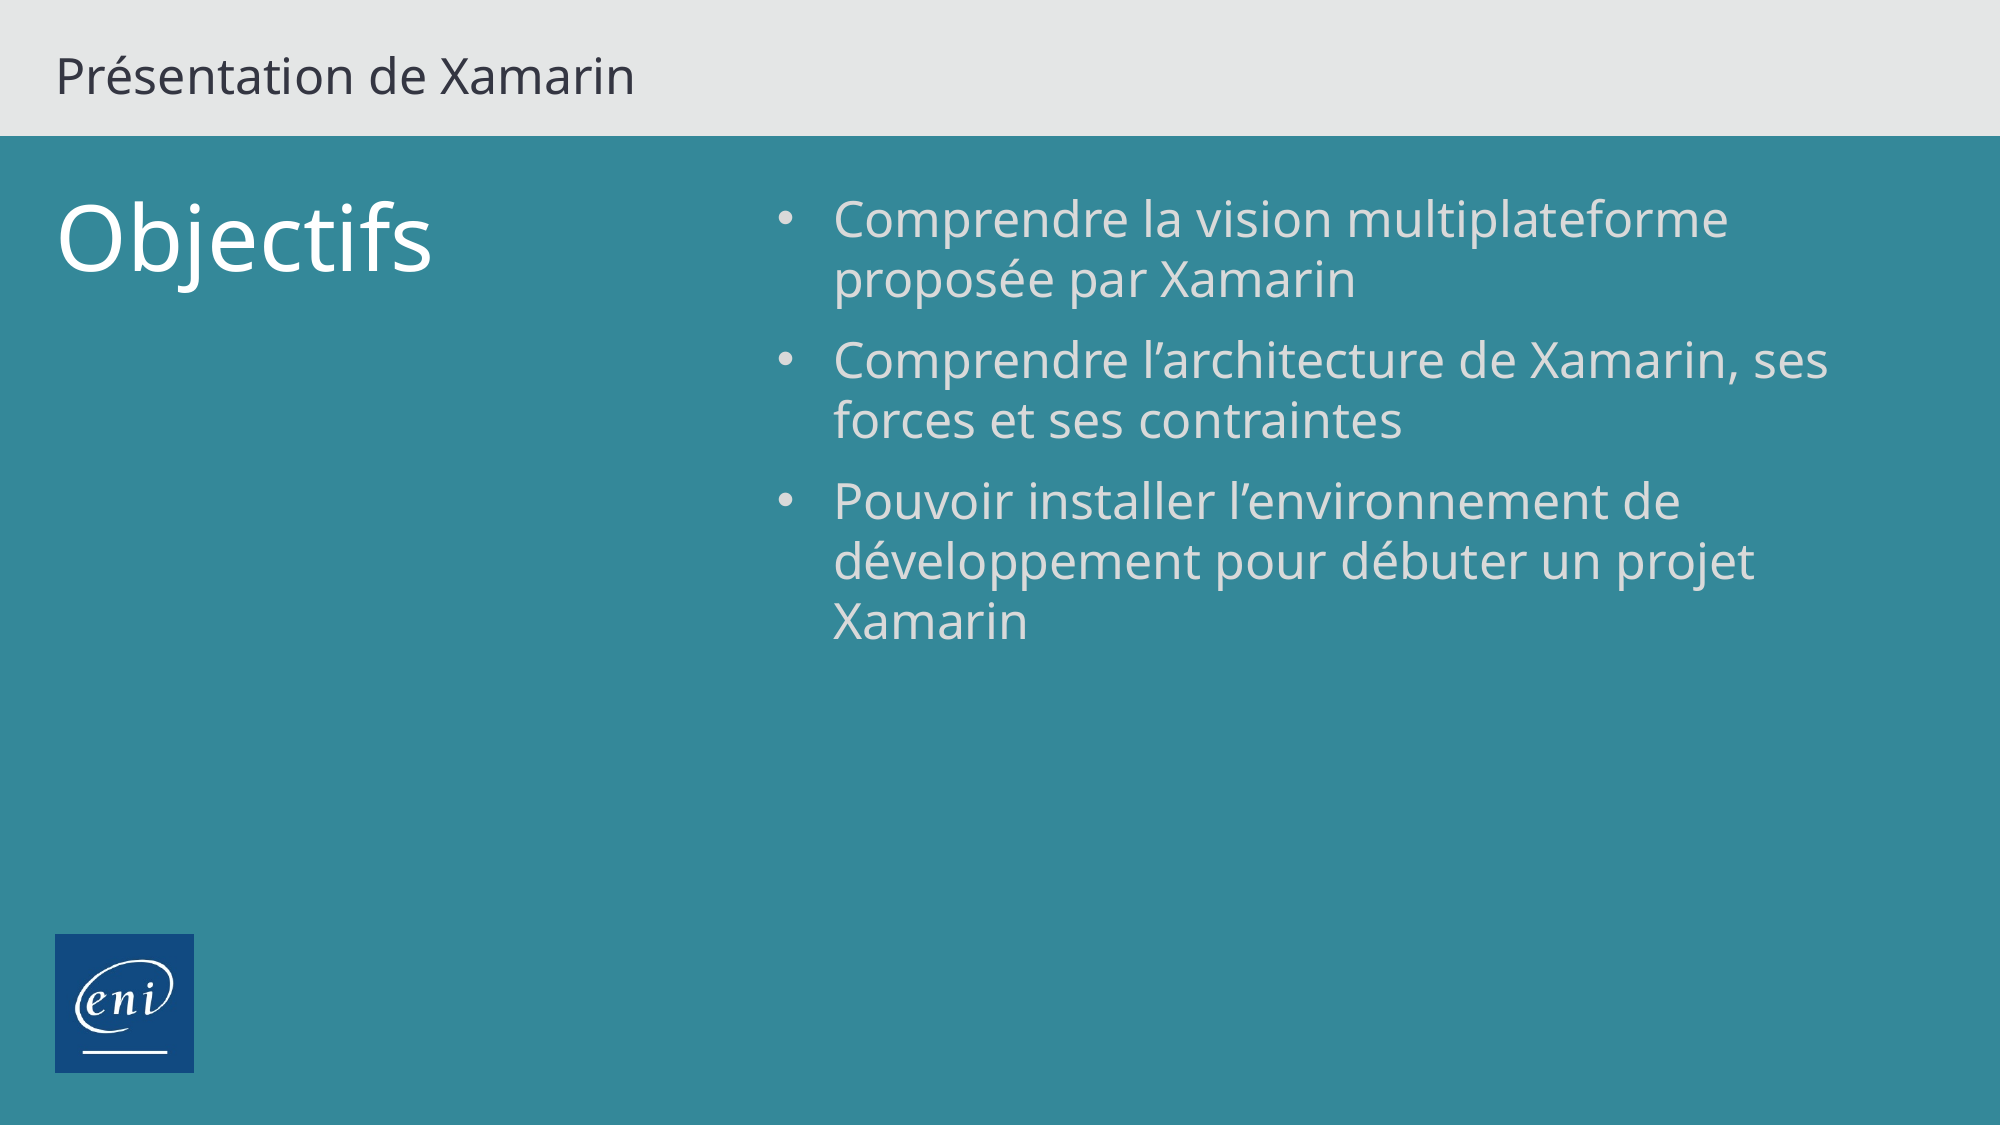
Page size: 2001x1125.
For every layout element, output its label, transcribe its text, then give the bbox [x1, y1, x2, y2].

text_box Comprendre la vision multiplateforme proposée par Xamarin Comprendre l’architecture de Xamarin, ses forces et ses contraintes Pouvoir installer l’environnement de développement pour débuter un projet Xamarin [762, 180, 1952, 792]
text_box Présentation de Xamarin [55, 31, 967, 105]
text_box Objectifs [55, 180, 659, 580]
picture [55, 934, 194, 1073]
